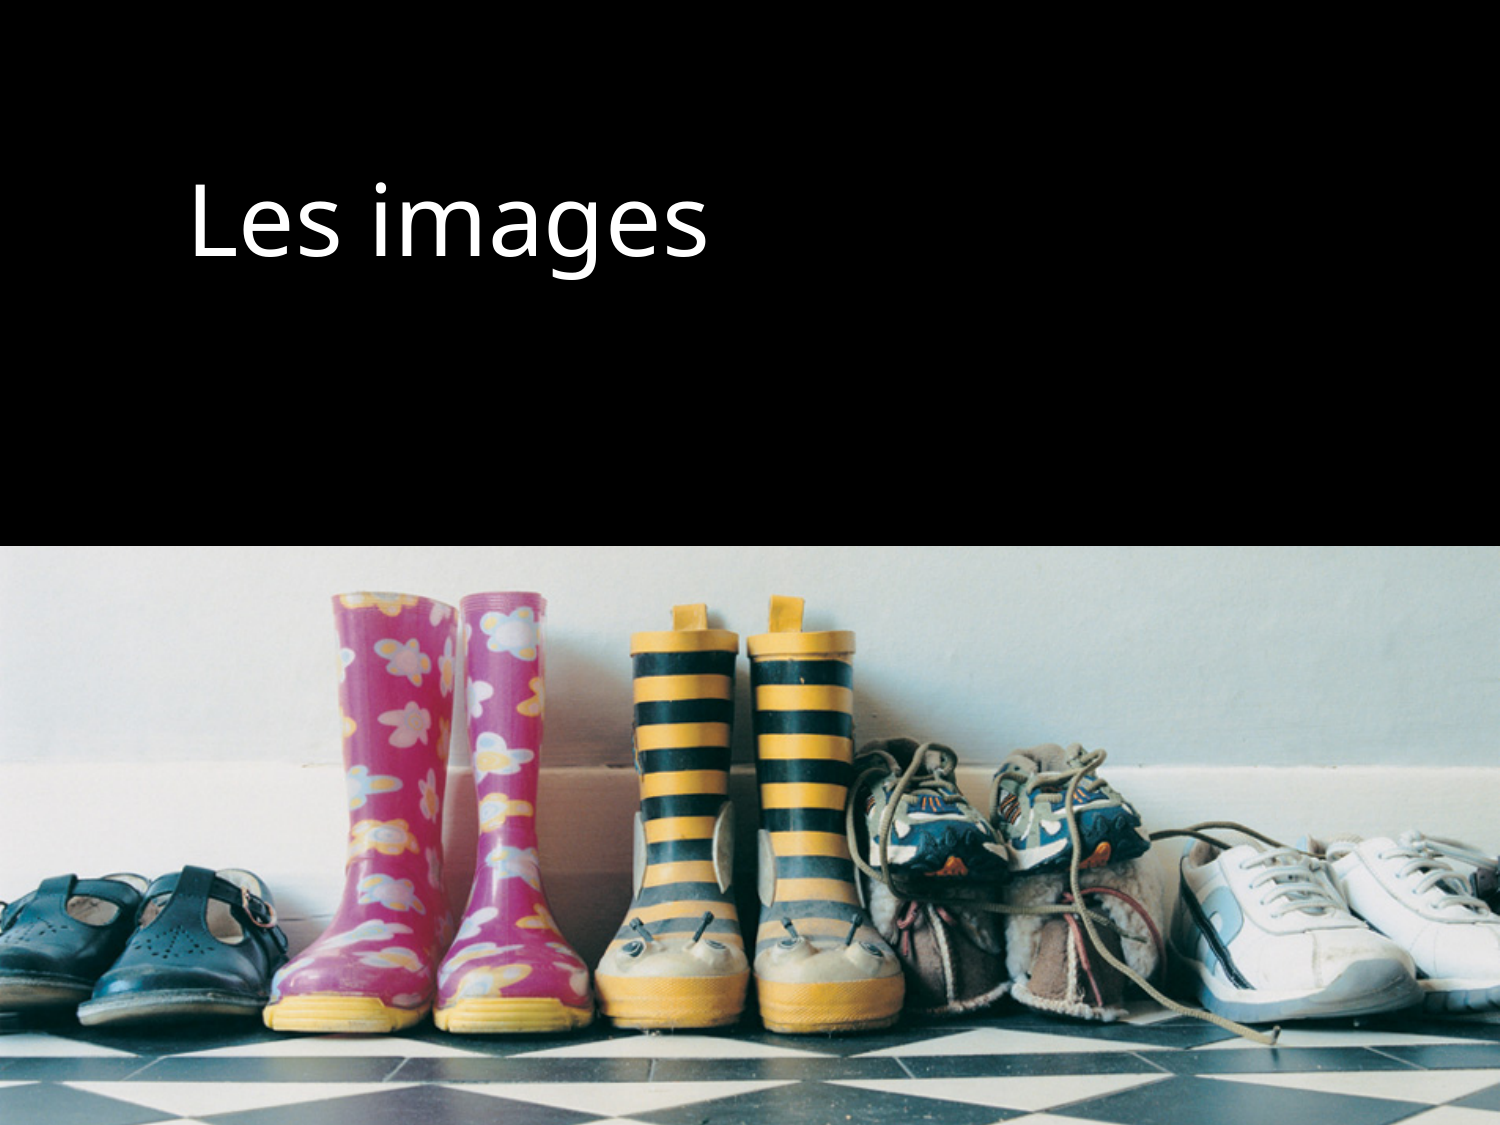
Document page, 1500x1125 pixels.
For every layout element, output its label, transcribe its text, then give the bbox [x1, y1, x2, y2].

picture [0, 545, 1500, 1125]
title Les images [171, 149, 1482, 423]
